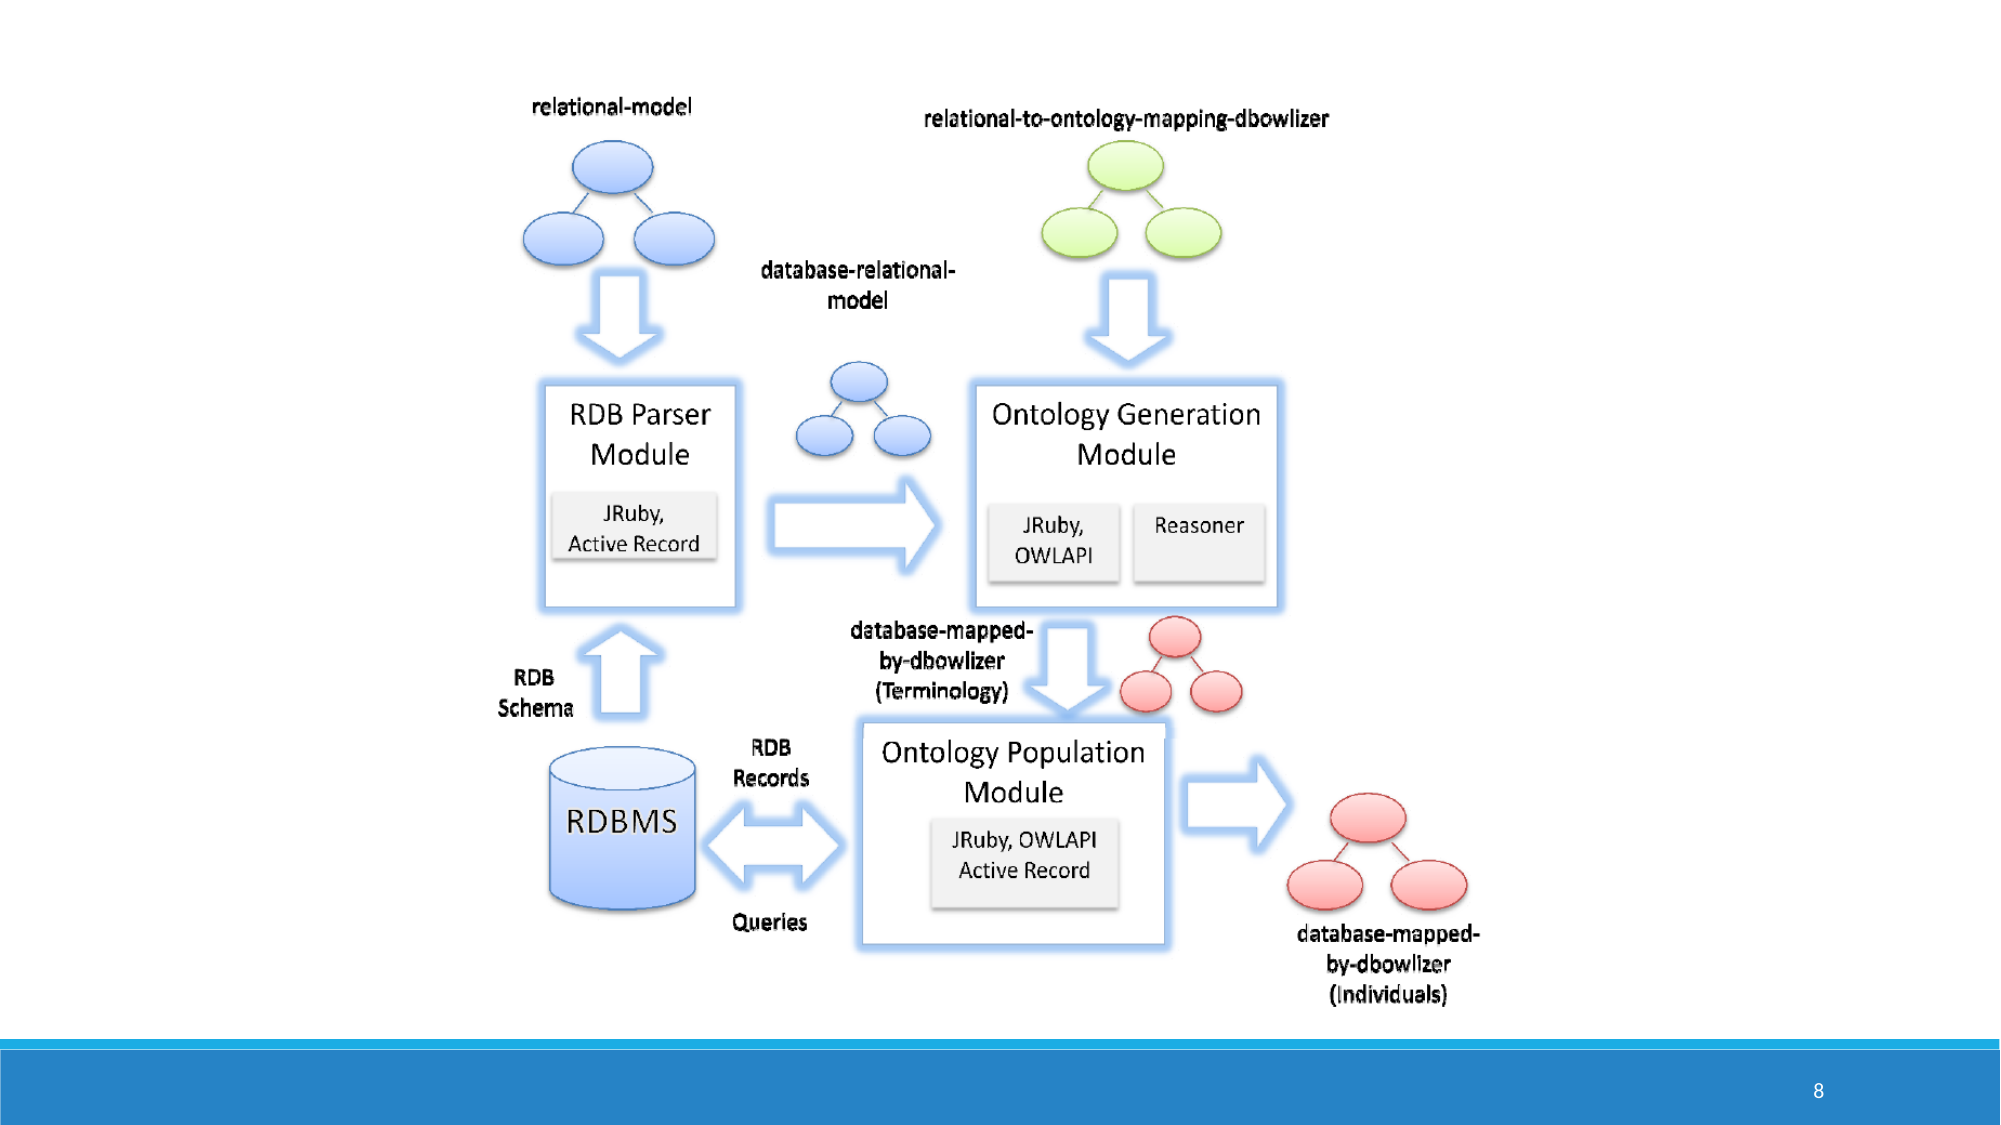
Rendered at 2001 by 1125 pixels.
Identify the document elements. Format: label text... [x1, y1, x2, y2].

picture [468, 73, 1517, 1035]
slide_number 8 [1624, 1059, 1840, 1120]
